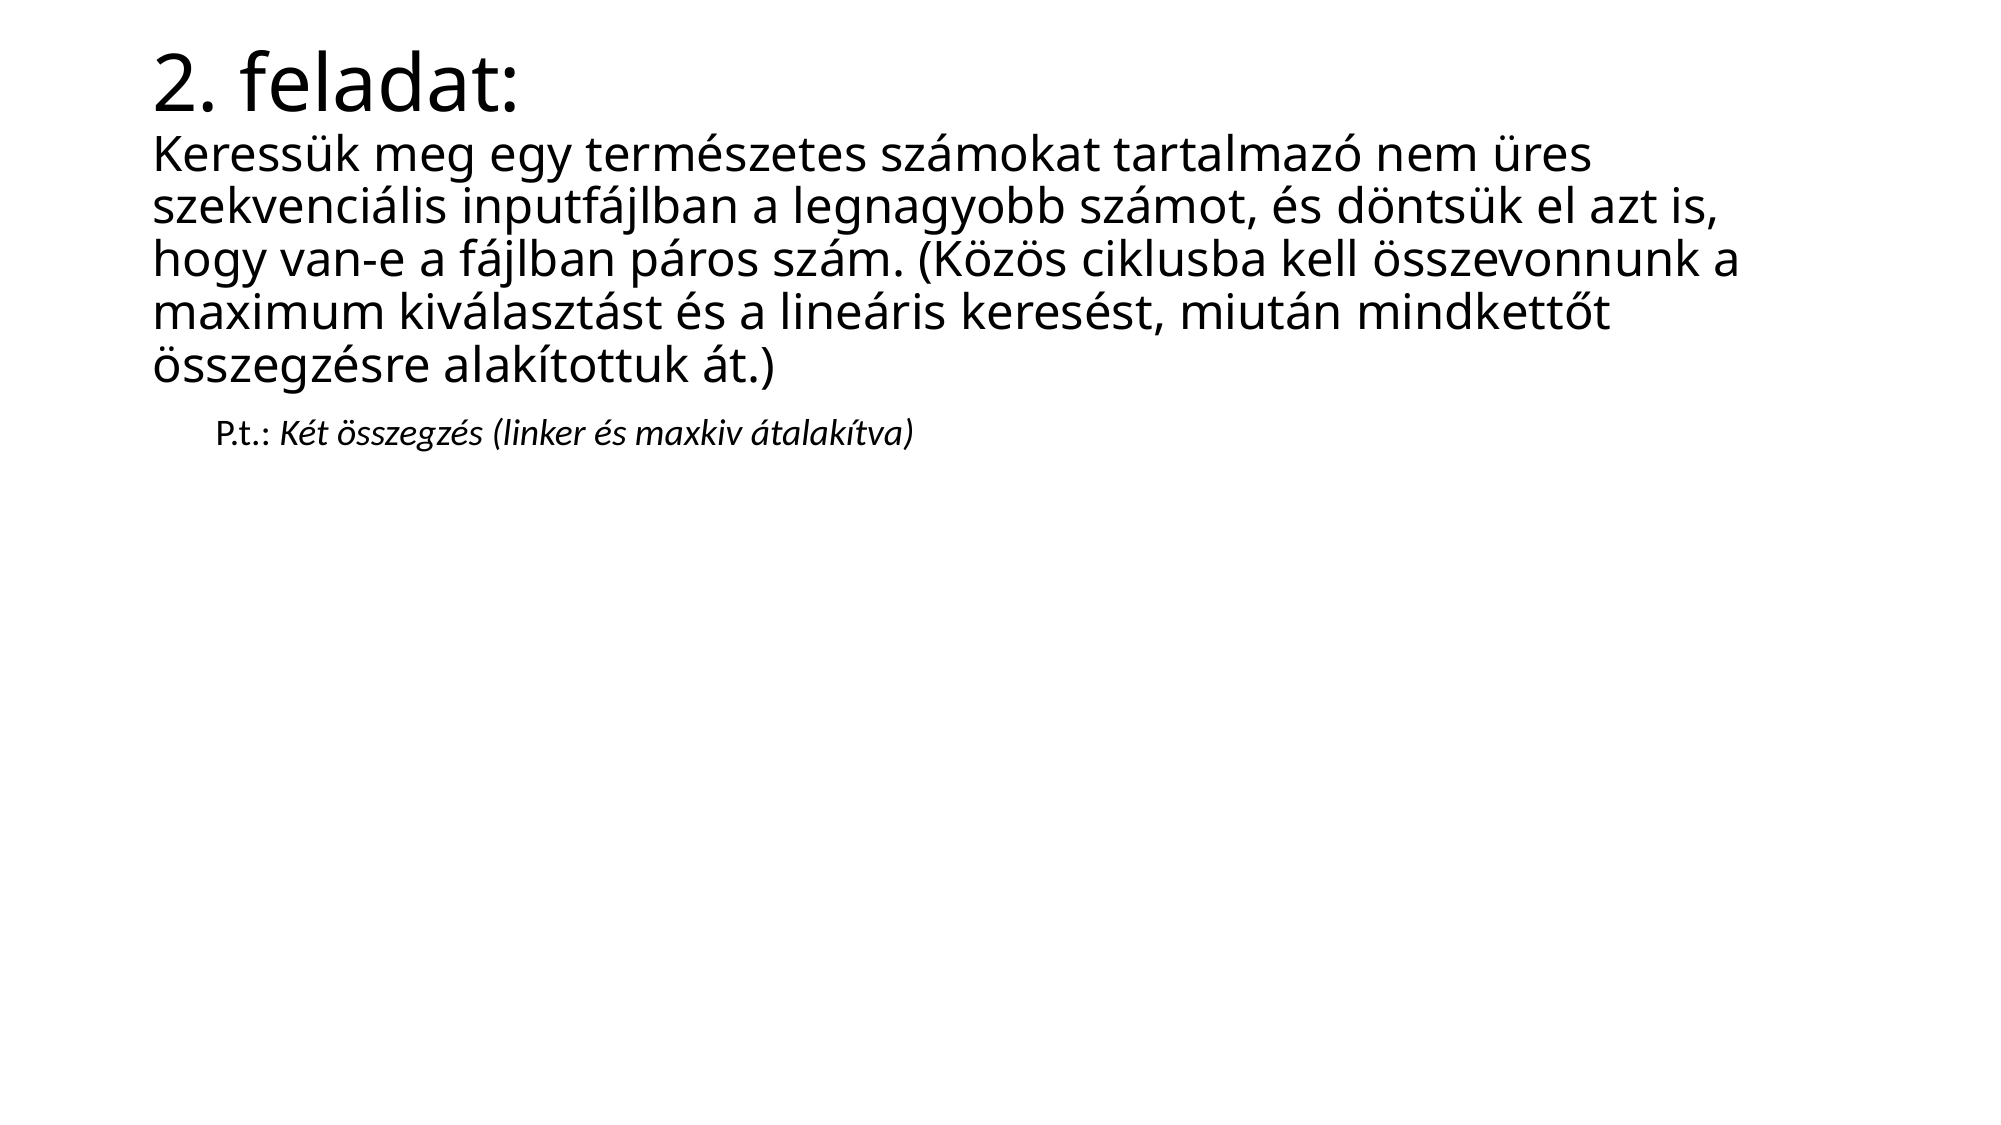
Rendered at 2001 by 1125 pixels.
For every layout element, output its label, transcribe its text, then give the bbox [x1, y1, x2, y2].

title 2. feladat: Keressük meg egy természetes számokat tartalmazó nem üres szekvenciális inputfájlban a legnagyobb számot, és döntsük el azt is, hogy van-e a fájlban páros szám. (Közös ciklusba kell összevonnunk a maximum kiválasztást és a lineáris keresést, miután mindkettőt összegzésre alakítottuk át.) [137, 34, 1863, 401]
text_box P.t.: Két összegzés (linker és maxkiv átalakítva) [200, 400, 970, 461]
